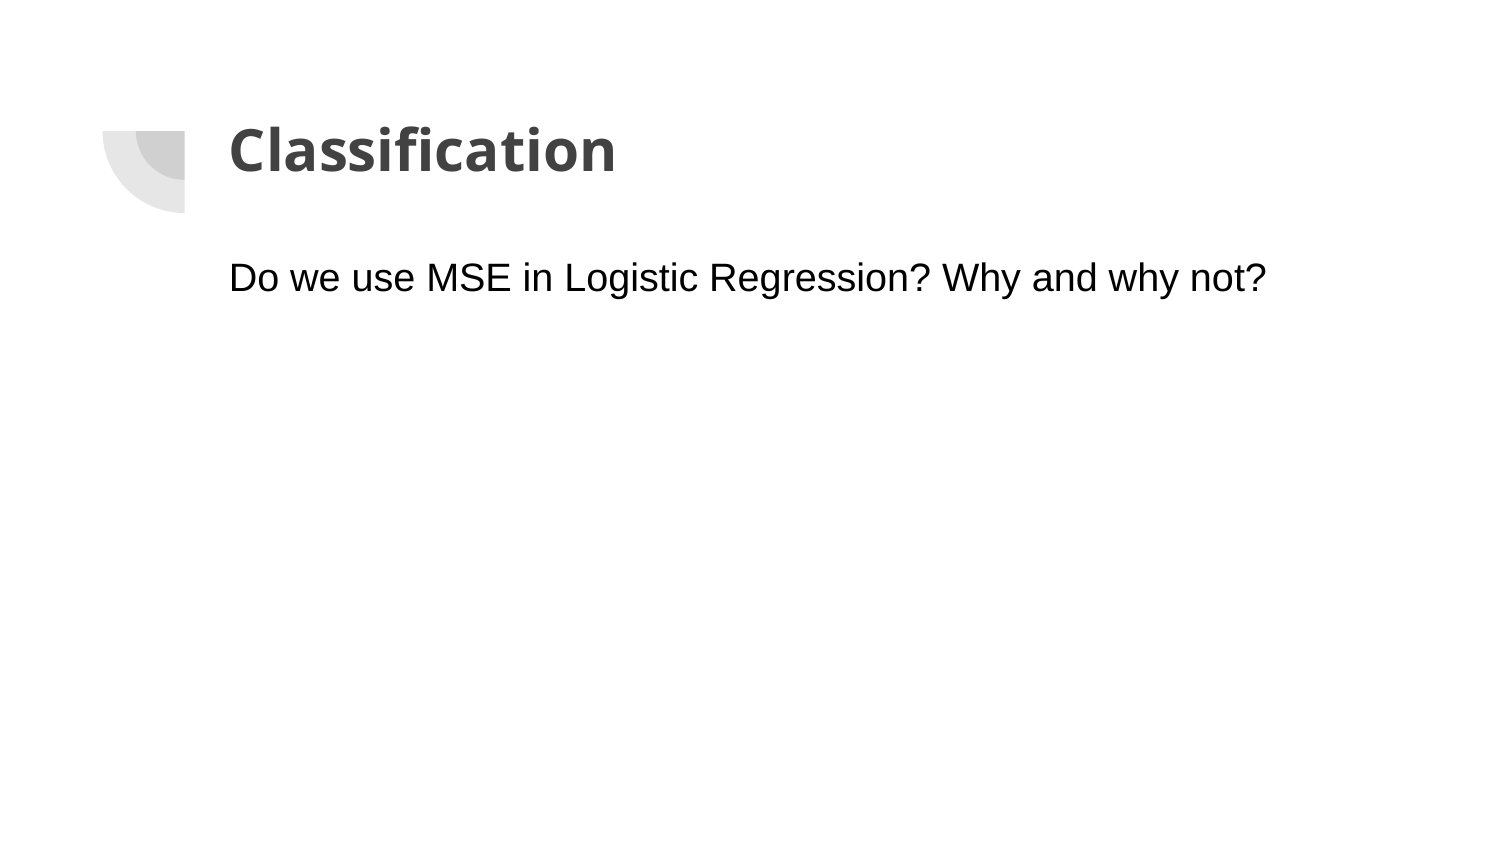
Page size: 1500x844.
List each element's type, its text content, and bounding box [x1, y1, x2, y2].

title Classification [213, 98, 1368, 263]
text_box Do we use MSE in Logistic Regression? Why and why not? [213, 229, 1338, 315]
